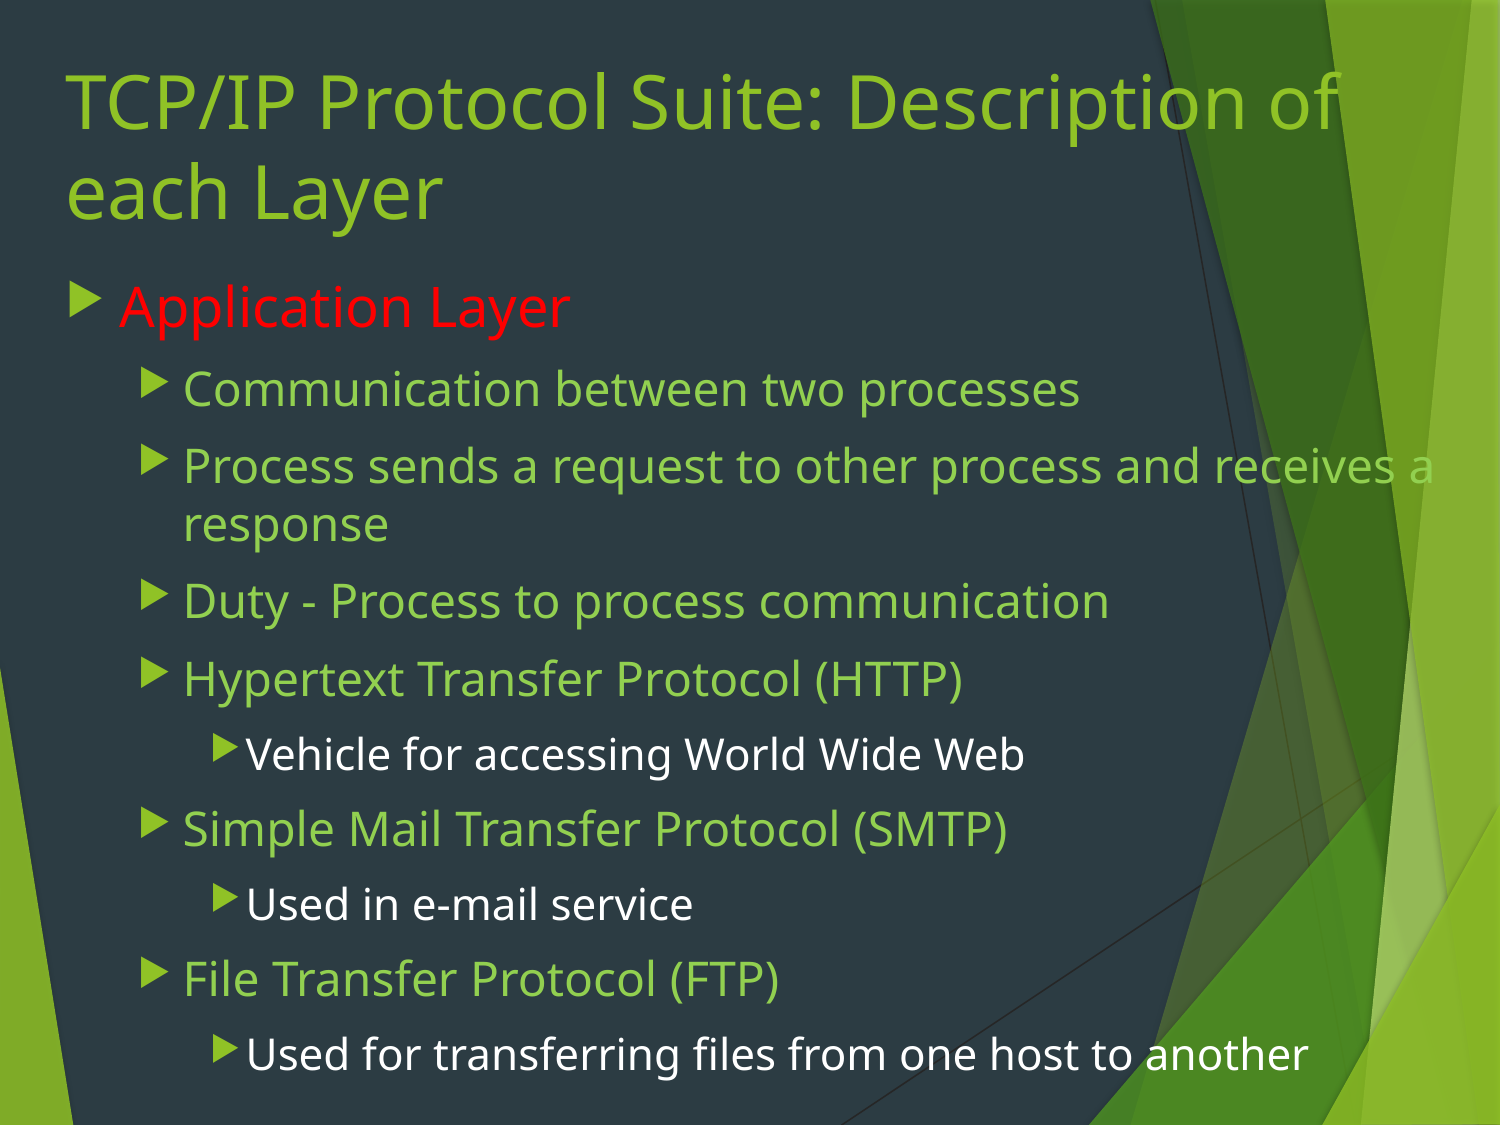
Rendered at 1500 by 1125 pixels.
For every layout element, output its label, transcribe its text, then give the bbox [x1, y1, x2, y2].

list Application Layer Communication between two processes Process sends a request to other process and receives a response Duty - Process to process communication Hypertext Transfer Protocol (HTTP) Vehicle for accessing World Wide Web Simple Mail Transfer Protocol (SMTP) Used in e-mail service File Transfer Protocol (FTP) Used for transferring files from one host to another [50, 263, 1469, 1088]
title TCP/IP Protocol Suite: Description of each Layer [50, 47, 1469, 263]
